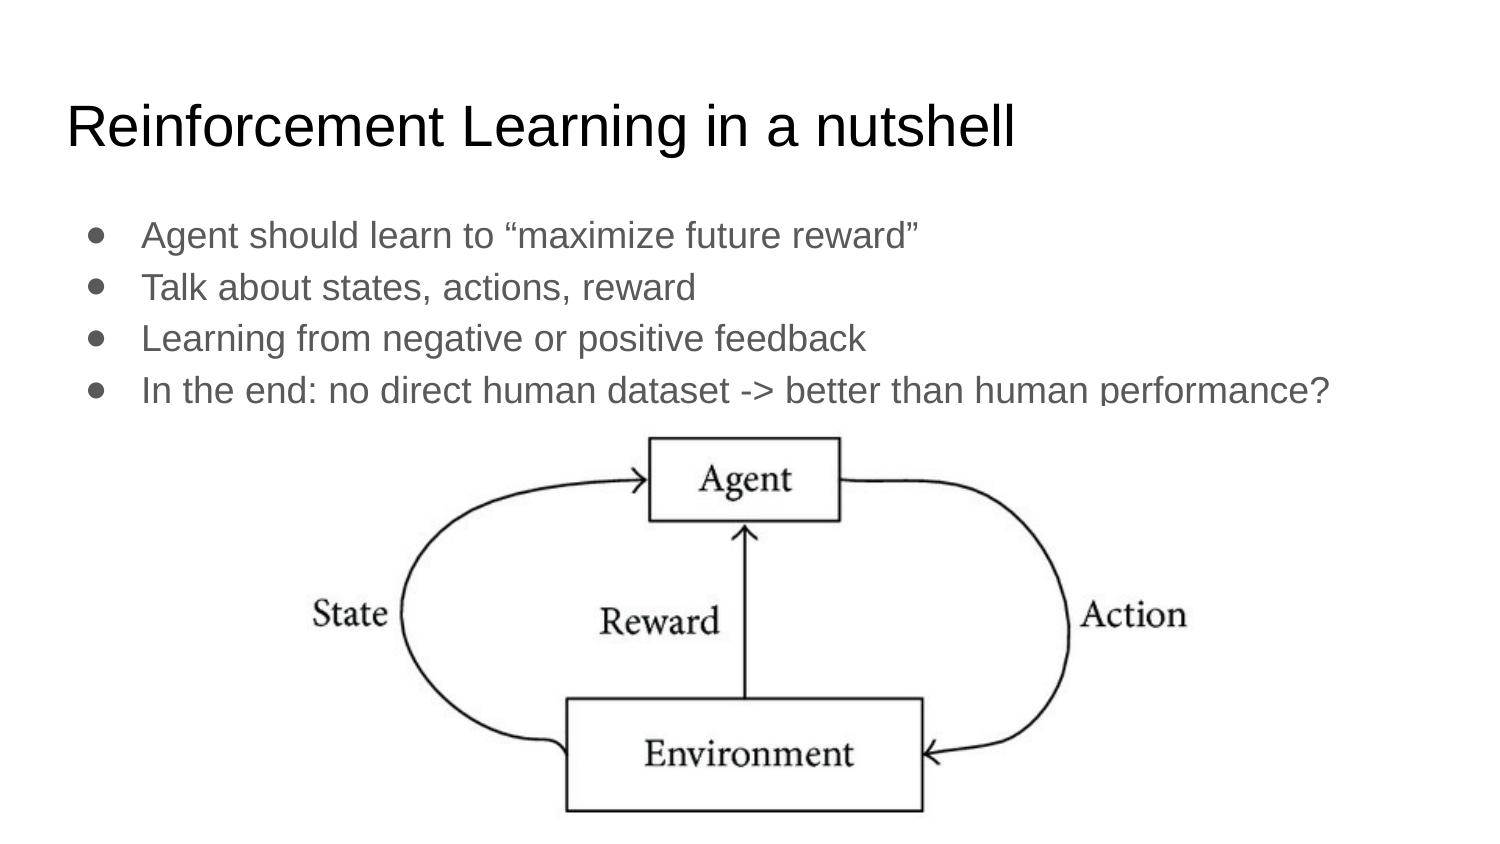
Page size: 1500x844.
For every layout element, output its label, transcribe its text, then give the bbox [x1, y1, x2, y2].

title Reinforcement Learning in a nutshell [51, 72, 1449, 167]
picture [281, 405, 1219, 844]
list Agent should learn to “maximize future reward” Talk about states, actions, reward Learning from negative or positive feedback In the end: no direct human dataset -> better than human performance? [51, 189, 1449, 750]
